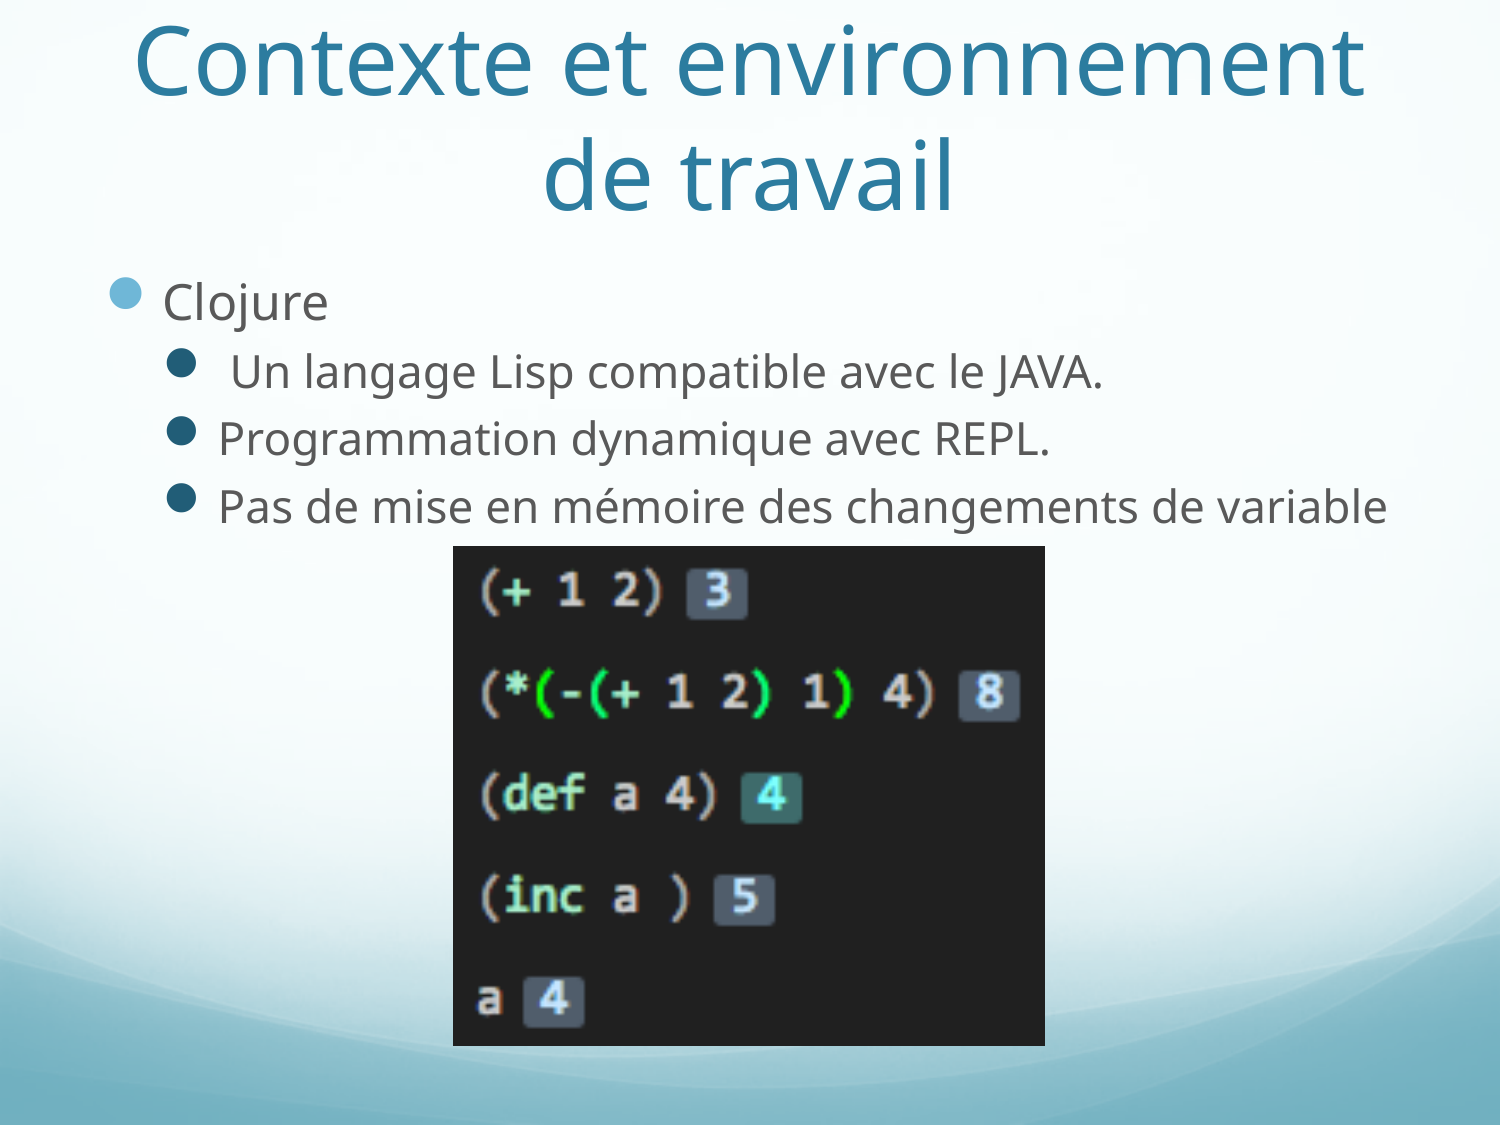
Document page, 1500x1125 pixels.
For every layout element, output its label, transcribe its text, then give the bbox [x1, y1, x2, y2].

list Clojure Un langage Lisp compatible avec le JAVA. Programmation dynamique avec REPL. Pas de mise en mémoire des changements de variable [90, 262, 1410, 975]
title Contexte et environnement de travail [90, 17, 1410, 237]
picture [452, 545, 1045, 1047]
